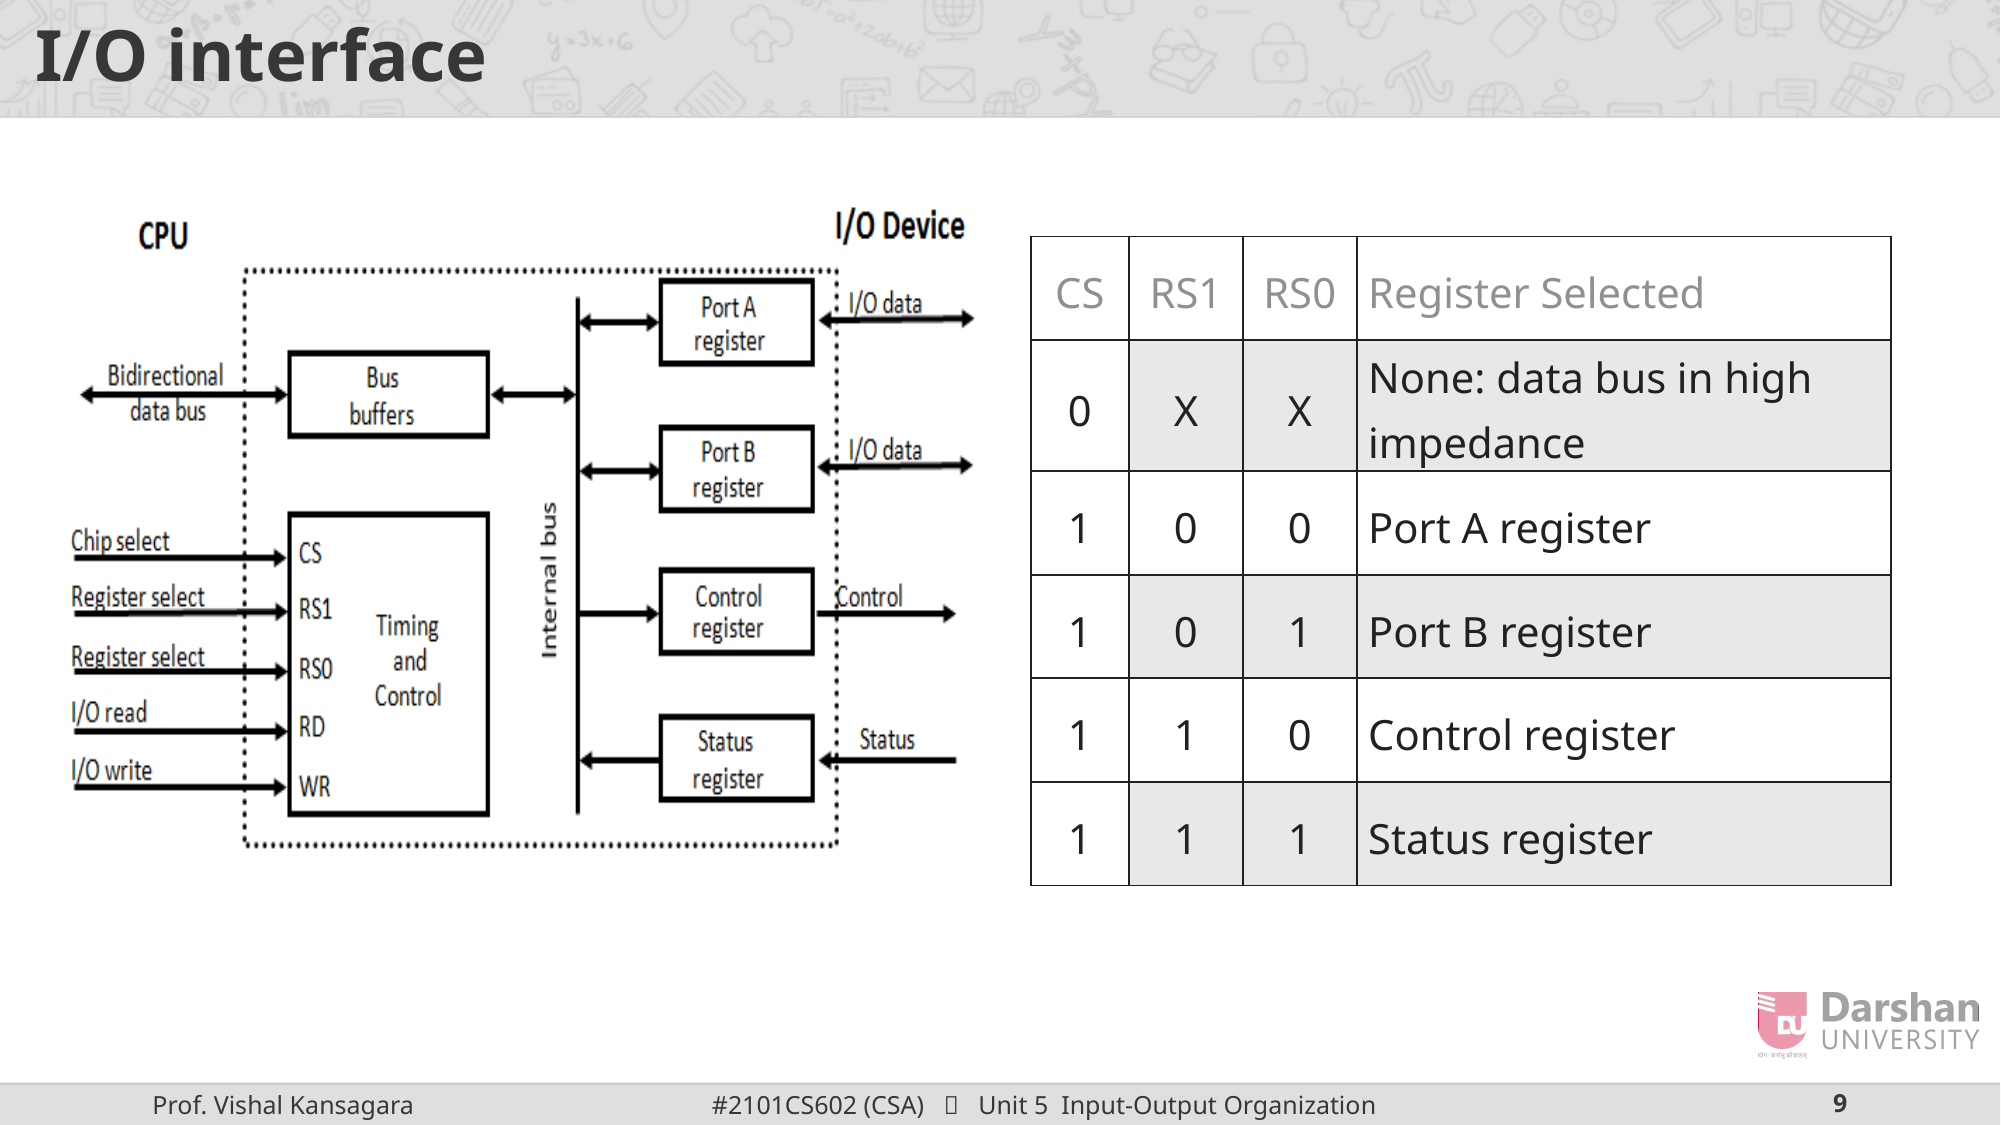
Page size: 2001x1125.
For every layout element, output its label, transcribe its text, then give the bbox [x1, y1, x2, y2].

table_cell None: data bus in high impedance [1358, 341, 1890, 470]
table_cell 0 [1130, 472, 1242, 574]
table_cell 1 [1130, 783, 1242, 885]
table_cell X [1244, 341, 1356, 470]
table_cell 1 [1032, 472, 1128, 574]
table_cell 1 [1244, 576, 1356, 677]
table_cell Control register [1358, 679, 1890, 781]
table_cell X [1130, 341, 1242, 470]
table_cell 1 [1032, 576, 1128, 677]
table_cell 1 [1130, 679, 1242, 781]
title I/O interface [0, 0, 2000, 117]
table_cell 0 [1032, 341, 1128, 470]
table_cell 1 [1244, 783, 1356, 885]
table_header RS1 [1130, 237, 1242, 339]
table_header RS0 [1244, 237, 1356, 339]
table_cell Status register [1358, 783, 1890, 885]
table_cell 0 [1244, 679, 1356, 781]
table_cell 0 [1244, 472, 1356, 574]
table_header CS [1032, 237, 1128, 339]
table_cell 1 [1032, 783, 1128, 885]
table_cell Port B register [1358, 576, 1890, 677]
table_cell Port A register [1358, 472, 1890, 574]
table_cell 1 [1032, 679, 1128, 781]
table_cell 0 [1130, 576, 1242, 677]
table_header Register Selected [1358, 237, 1890, 339]
picture [57, 204, 981, 859]
